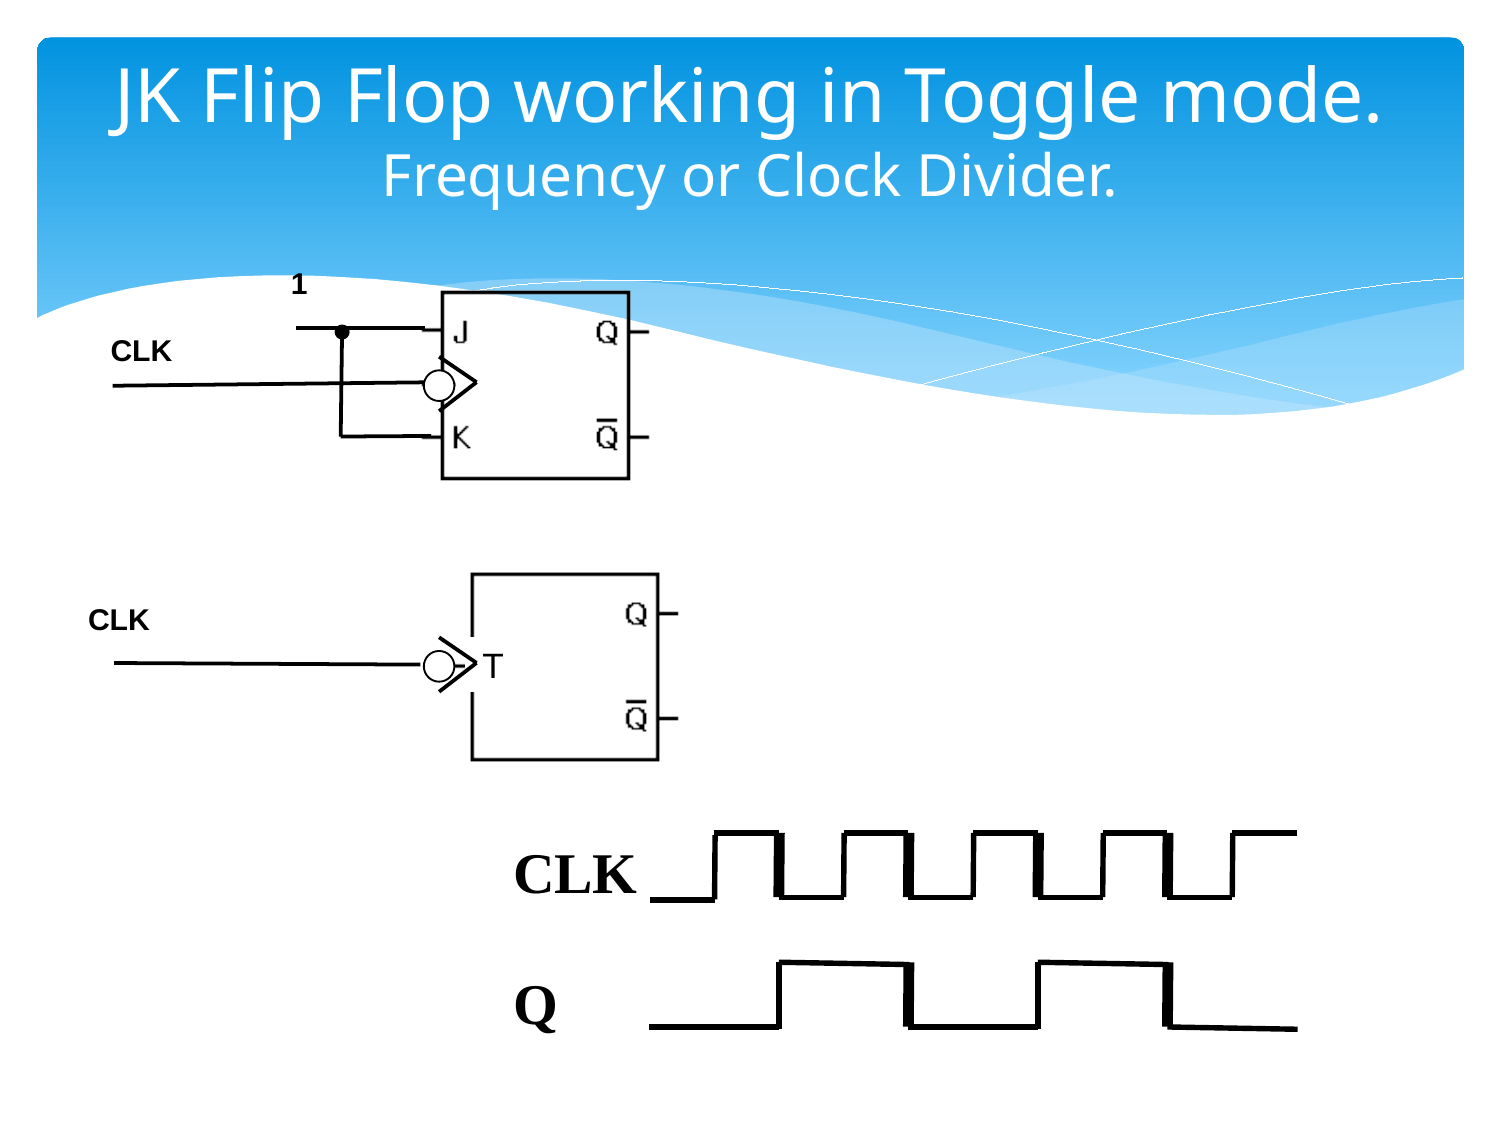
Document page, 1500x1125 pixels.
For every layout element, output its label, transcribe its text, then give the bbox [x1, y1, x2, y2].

title JK Flip Flop working in Toggle mode. Frequency or Clock Divider. [75, 24, 1425, 231]
picture [24, 243, 1500, 1055]
